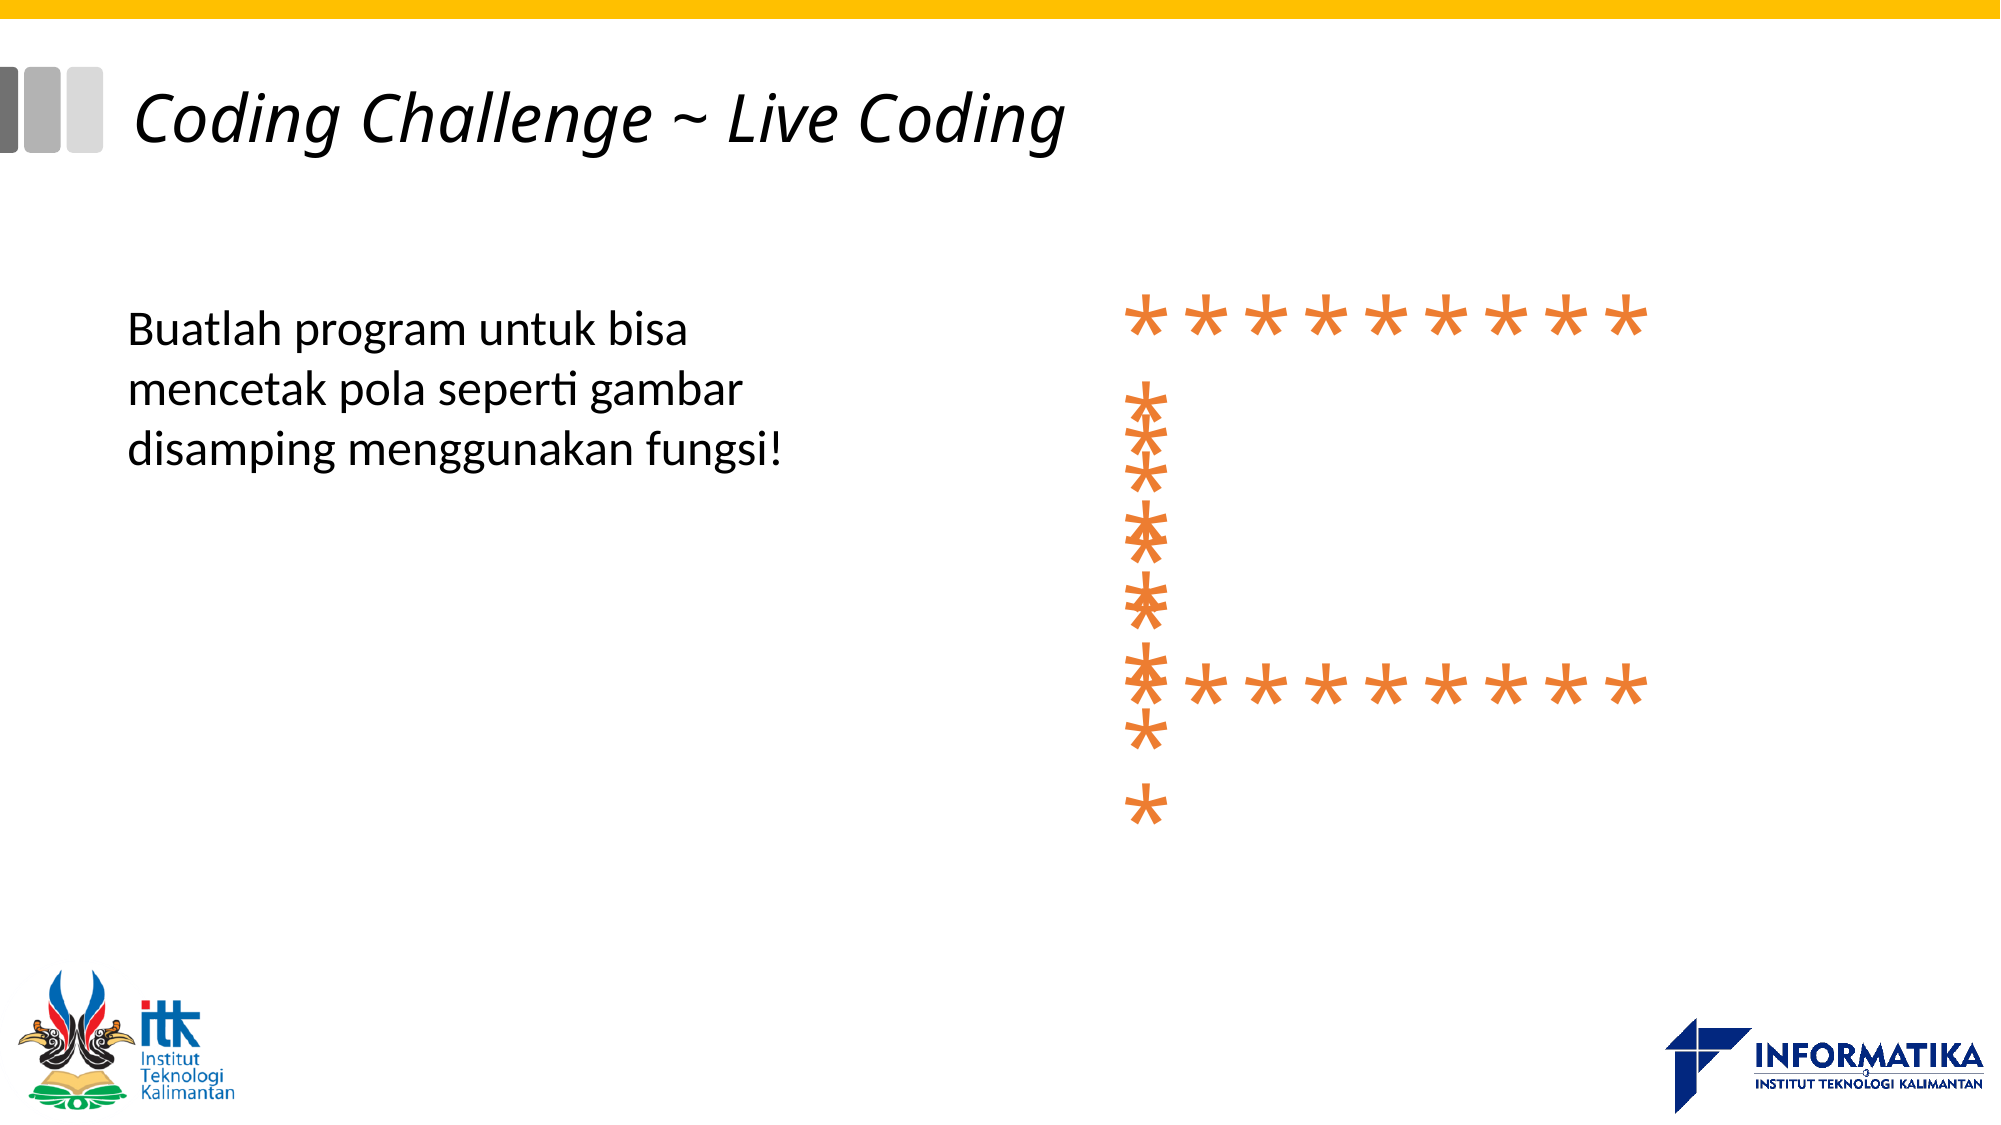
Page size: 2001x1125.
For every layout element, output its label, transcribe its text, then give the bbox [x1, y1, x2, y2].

text_box [0, 0, 2000, 19]
picture [0, 935, 253, 1125]
text_box * * [1101, 348, 1707, 419]
text_box * * [1101, 556, 1707, 631]
title Coding Challenge ~ Live Coding [112, 64, 1838, 192]
text_box Buatlah program untuk bisa mencetak pola seperti gambar disamping menggunakan fungsi! [112, 288, 881, 483]
text_box * * [1101, 419, 1707, 489]
text_box ********** [1101, 631, 1707, 886]
picture [1664, 1017, 1984, 1114]
text_box ********** [1101, 261, 1707, 348]
text_box * * [1101, 489, 1707, 556]
